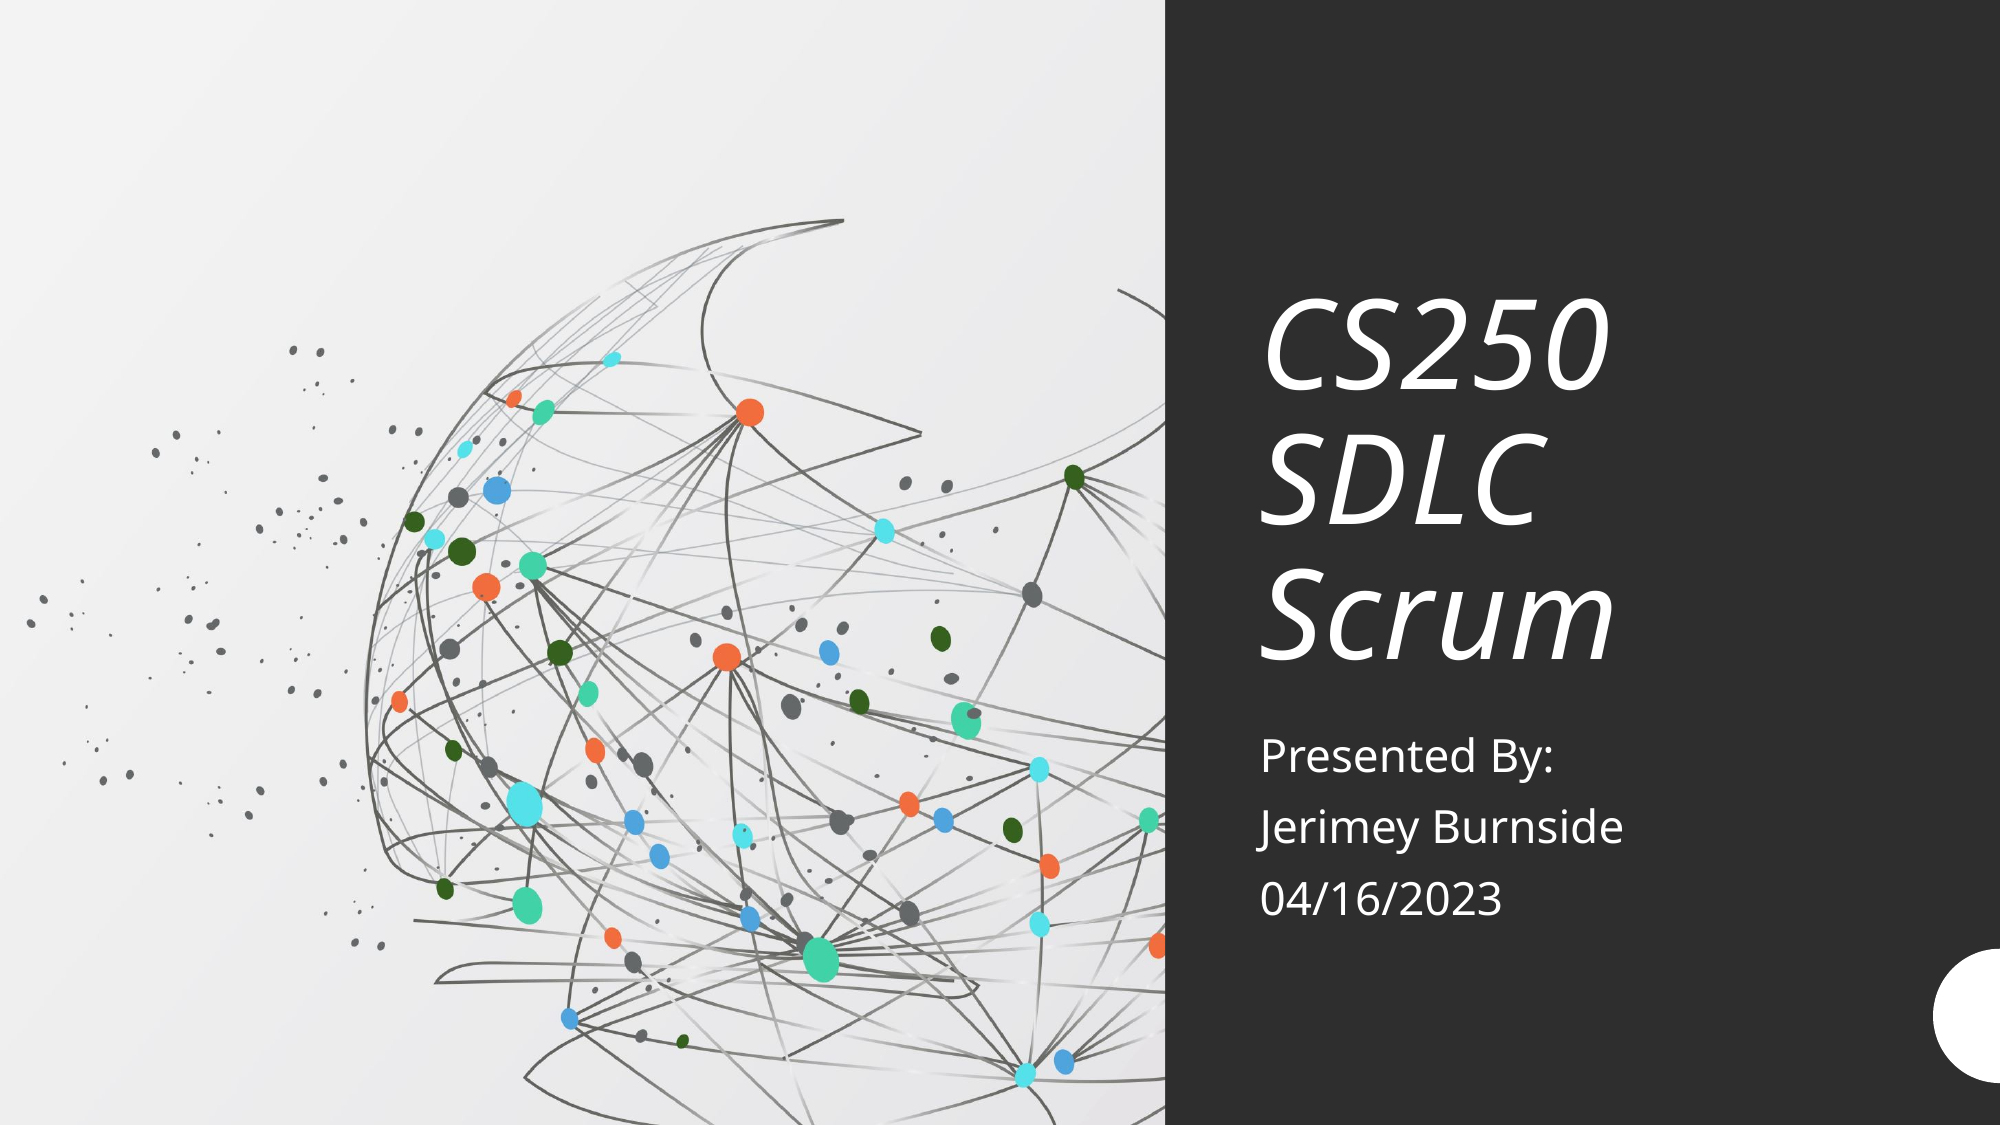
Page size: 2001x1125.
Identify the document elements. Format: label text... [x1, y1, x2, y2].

title CS250 SDLC Scrum [1244, 146, 1861, 695]
subtitle Presented By: Jerimey Burnside 04/16/2023 [1244, 718, 1861, 950]
picture [0, 0, 1166, 1125]
